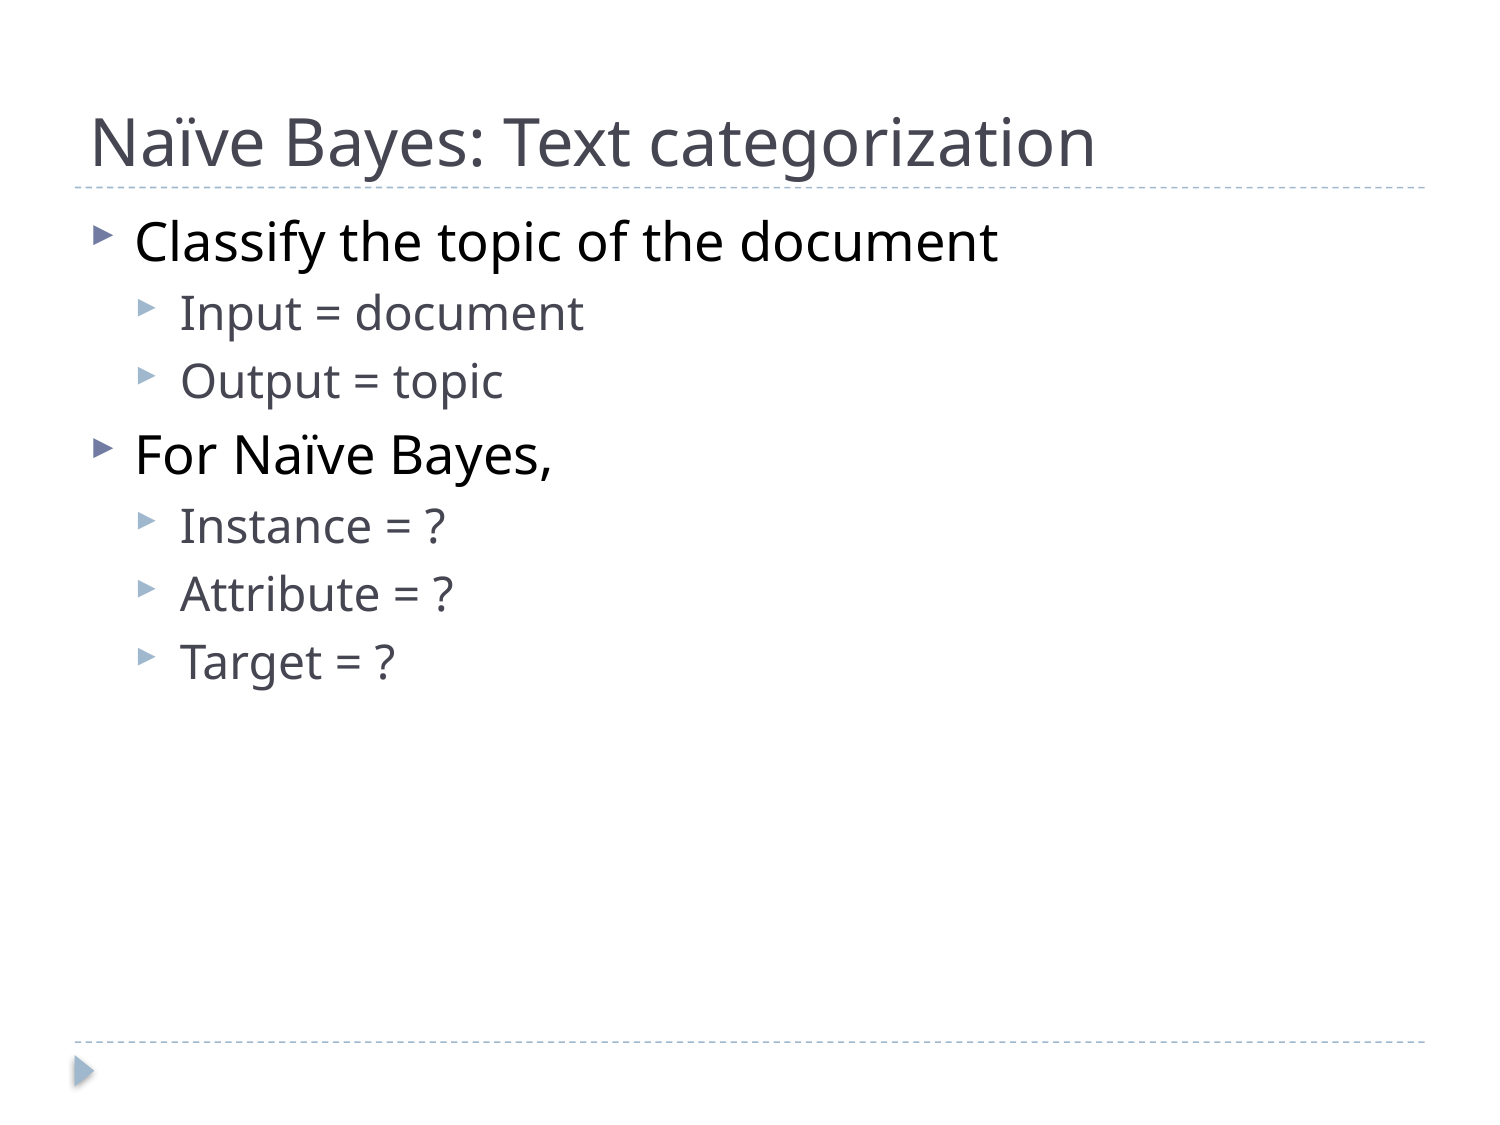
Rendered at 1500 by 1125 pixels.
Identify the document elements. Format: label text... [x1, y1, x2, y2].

list Classify the topic of the document Input = document Output = topic For Naïve Bayes, Instance = ? Attribute = ? Target = ? [75, 200, 1425, 1010]
title Naïve Bayes: Text categorization [75, 24, 1425, 188]
